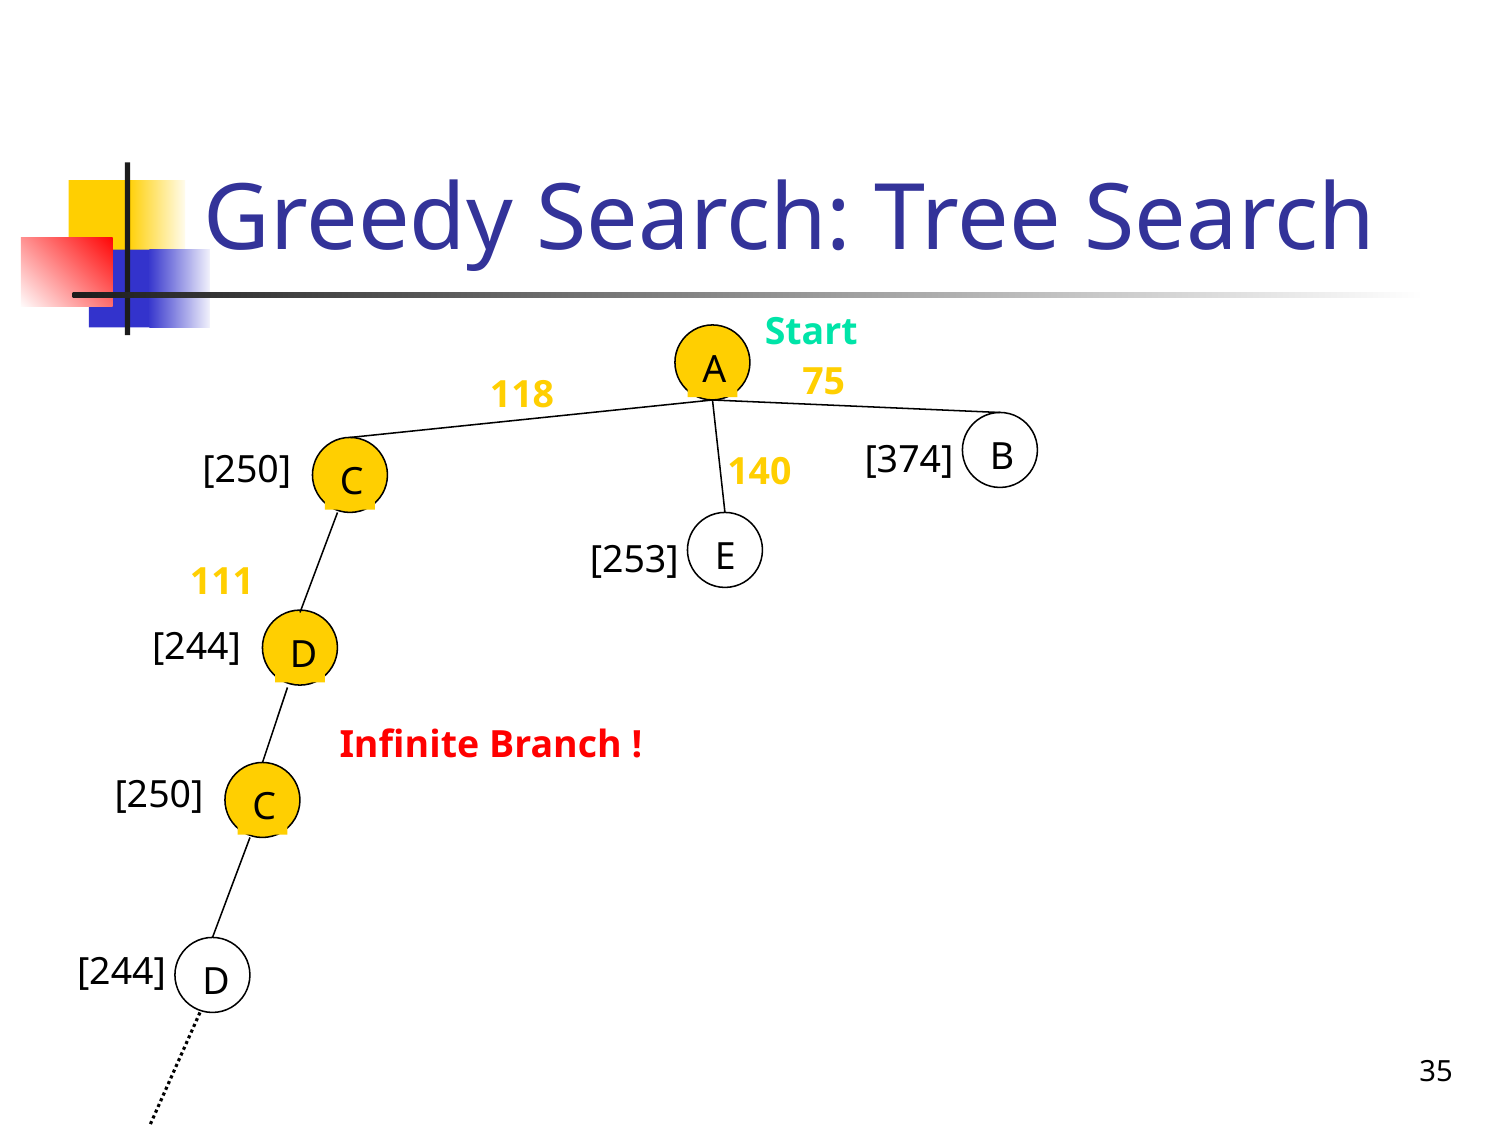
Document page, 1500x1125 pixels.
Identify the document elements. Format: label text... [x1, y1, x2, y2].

text_box [253] [574, 527, 682, 588]
text_box 140 [712, 439, 838, 500]
title Greedy Search: Tree Search [188, 34, 1468, 276]
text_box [674, 324, 751, 401]
text_box [250] [187, 437, 310, 498]
text_box [244] [62, 939, 170, 1000]
text_box Start [750, 299, 950, 360]
text_box Infinite Branch ! [324, 712, 700, 773]
slide_number 35 [1154, 1023, 1468, 1100]
text_box 118 [474, 362, 600, 423]
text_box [687, 512, 763, 588]
text_box [244] [137, 614, 257, 675]
text_box 75 [787, 349, 888, 410]
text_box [224, 762, 301, 838]
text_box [262, 609, 338, 686]
text_box [250] [99, 762, 222, 823]
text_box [312, 437, 388, 513]
text_box [374] [849, 427, 957, 487]
text_box 111 [174, 549, 300, 610]
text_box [174, 937, 251, 1013]
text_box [962, 412, 1038, 488]
